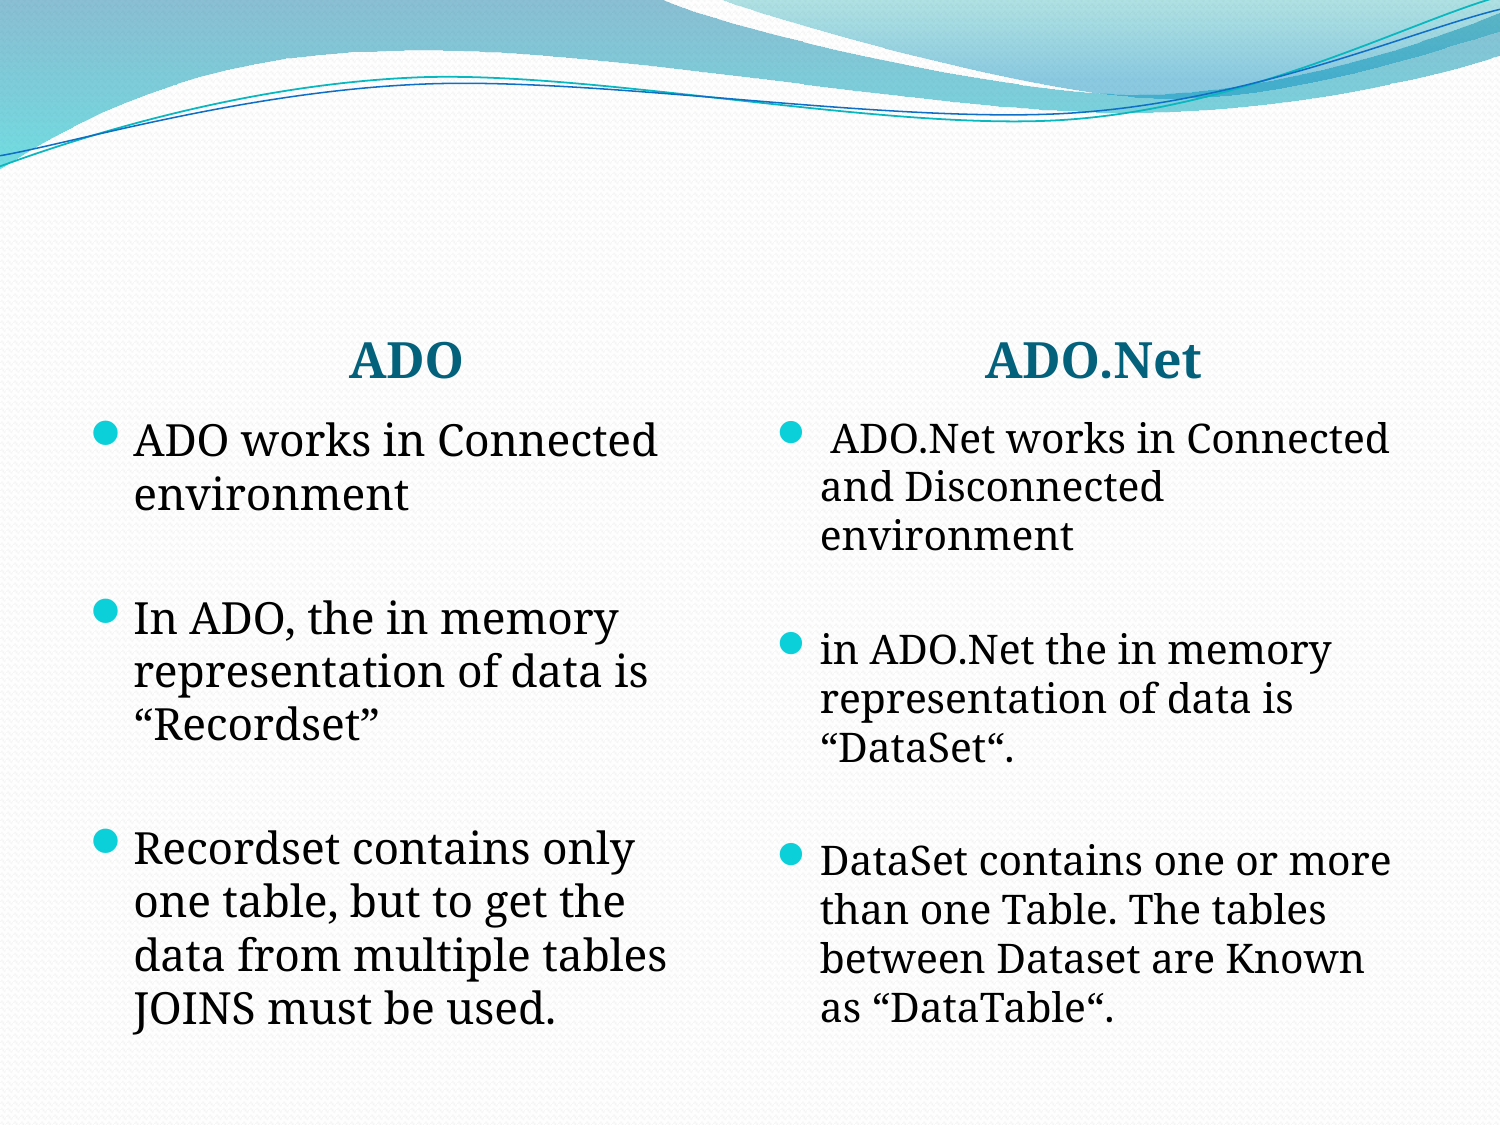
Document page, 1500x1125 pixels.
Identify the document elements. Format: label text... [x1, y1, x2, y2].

list ADO.Net [761, 305, 1425, 412]
list ADO.Net works in Connected and Disconnected environment in ADO.Net the in memory representation of data is “DataSet“. DataSet contains one or more than one Table. The tables between Dataset are Known as “DataTable“. [761, 412, 1425, 1044]
list ADO works in Connected environment In ADO, the in memory representation of data is “Recordset” Recordset contains only one table, but to get the data from multiple tables JOINS must be used. [75, 412, 738, 1044]
list ADO [75, 304, 738, 412]
